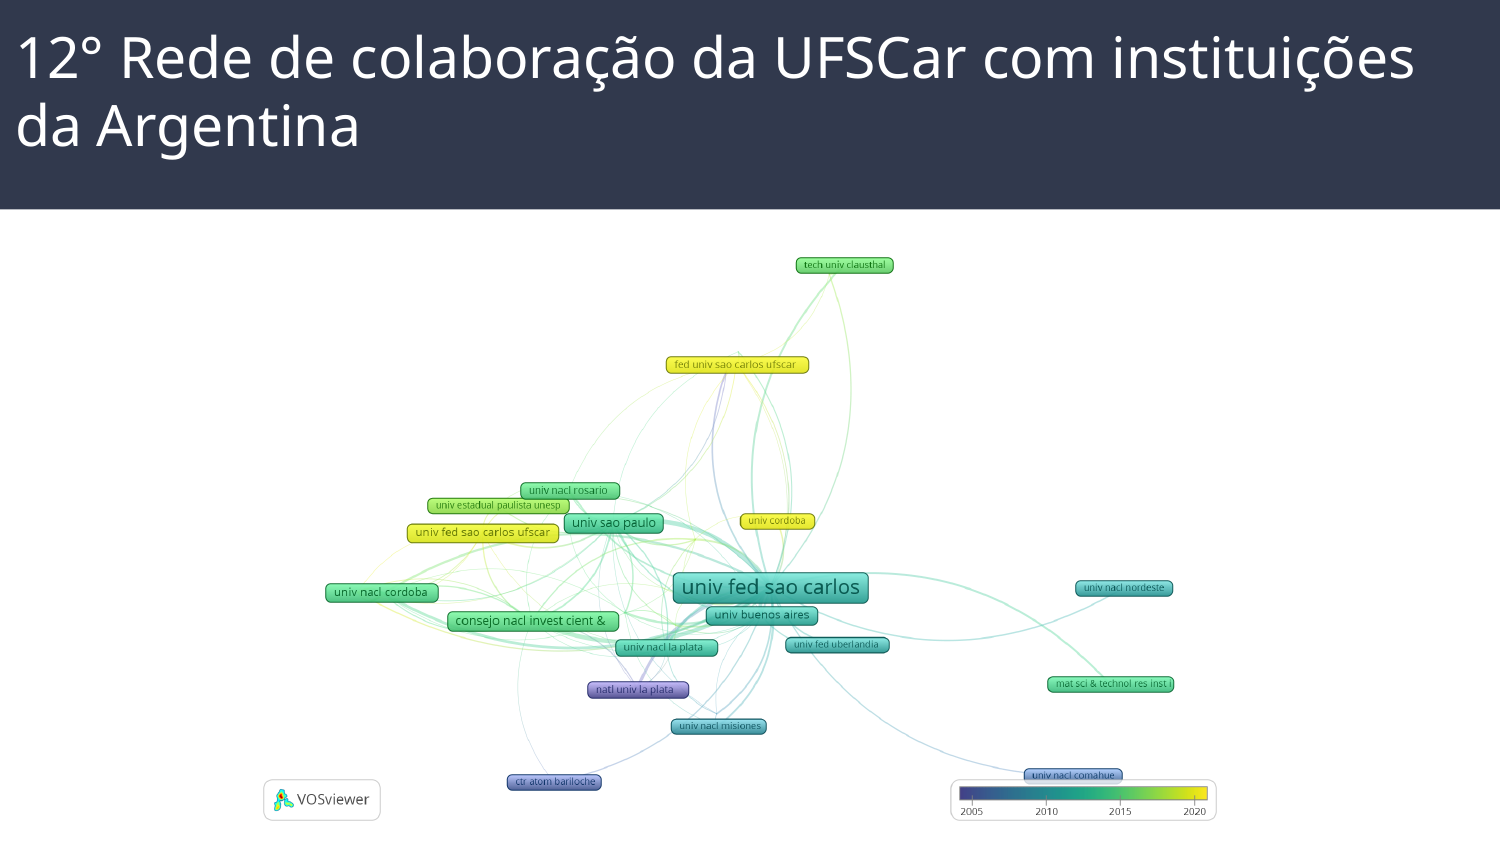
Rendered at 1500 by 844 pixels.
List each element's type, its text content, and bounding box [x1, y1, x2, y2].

title 12° Rede de colaboração da UFSCar com instituições da Argentina [0, 6, 1481, 175]
picture [251, 213, 1229, 834]
